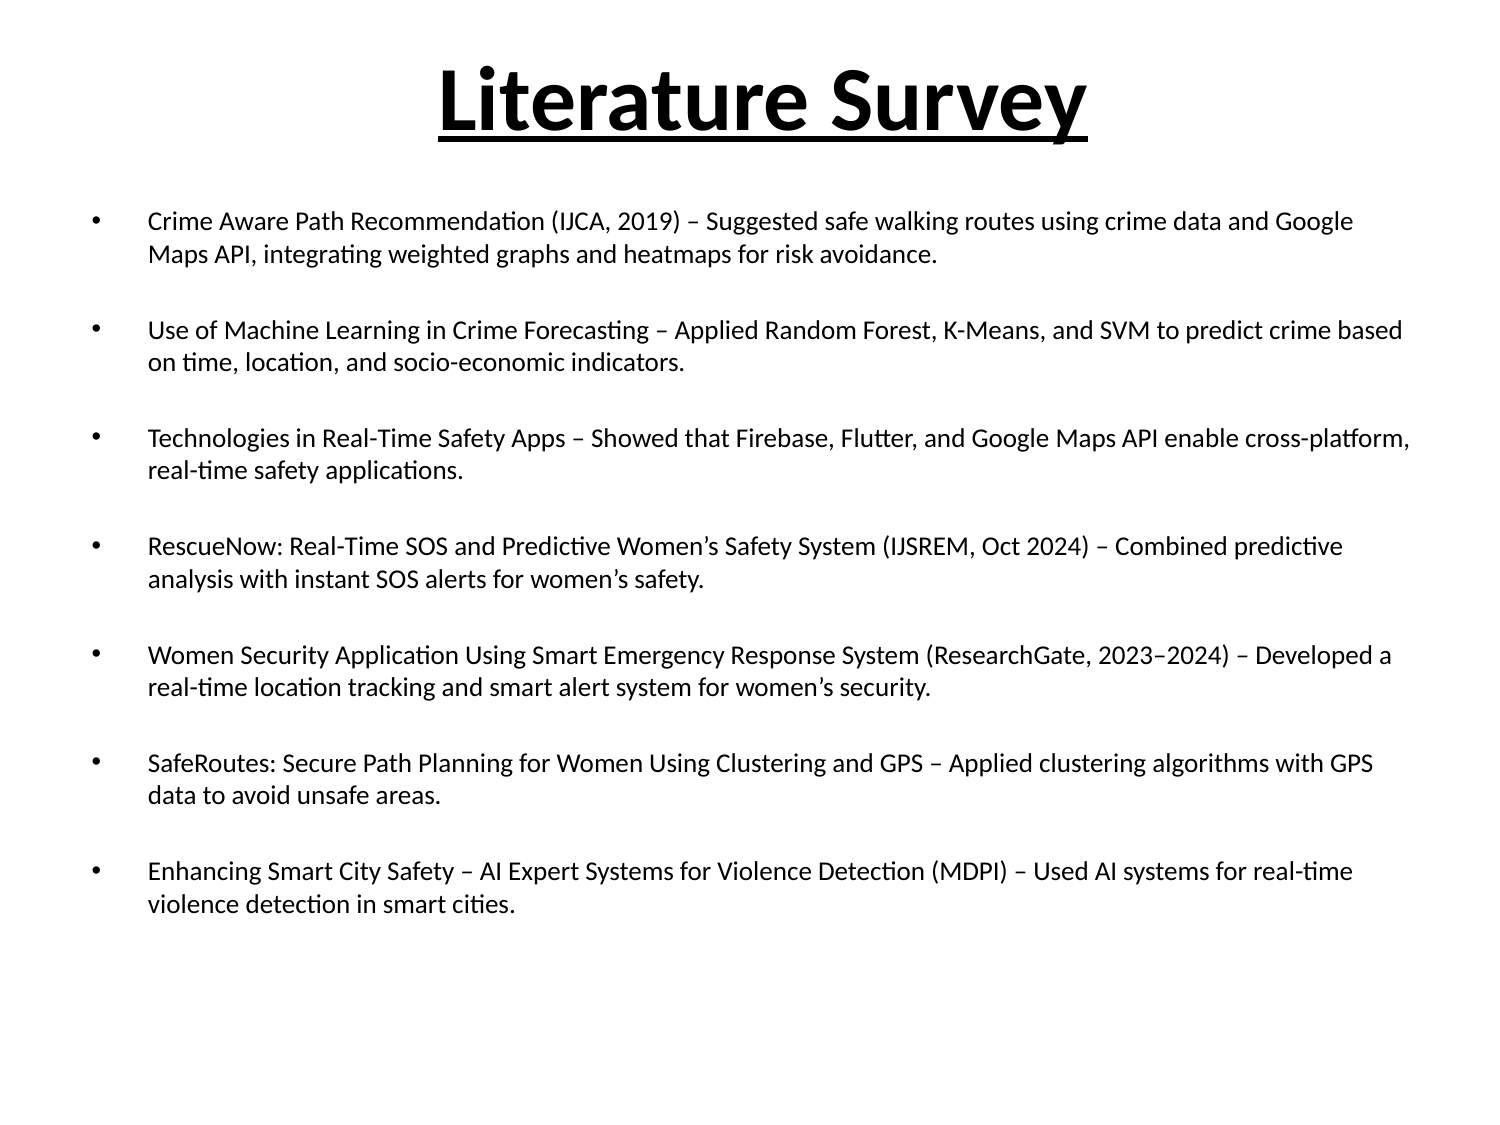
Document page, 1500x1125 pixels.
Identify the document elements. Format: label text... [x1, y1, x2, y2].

title Literature Survey [88, 0, 1439, 188]
list Crime Aware Path Recommendation (IJCA, 2019) – Suggested safe walking routes using crime data and Google Maps API, integrating weighted graphs and heatmaps for risk avoidance. Use of Machine Learning in Crime Forecasting – Applied Random Forest, K-Means, and SVM to predict crime based on time, location, and socio-economic indicators. Technologies in Real-Time Safety Apps – Showed that Firebase, Flutter, and Google Maps API enable cross-platform, real-time safety applications. RescueNow: Real-Time SOS and Predictive Women’s Safety System (IJSREM, Oct 2024) – Combined predictive analysis with instant SOS alerts for women’s safety. Women Security Application Using Smart Emergency Response System (ResearchGate, 2023–2024) – Developed a real-time location tracking and smart alert system for women’s security. SafeRoutes: Secure Path Planning for Women Using Clustering and GPS – Applied clustering algorithms with GPS data to avoid unsafe areas. Enhancing Smart City Safety – AI Expert Systems for Violence Detection (MDPI) – Used AI systems for real-time violence detection in smart cities. [76, 196, 1427, 939]
